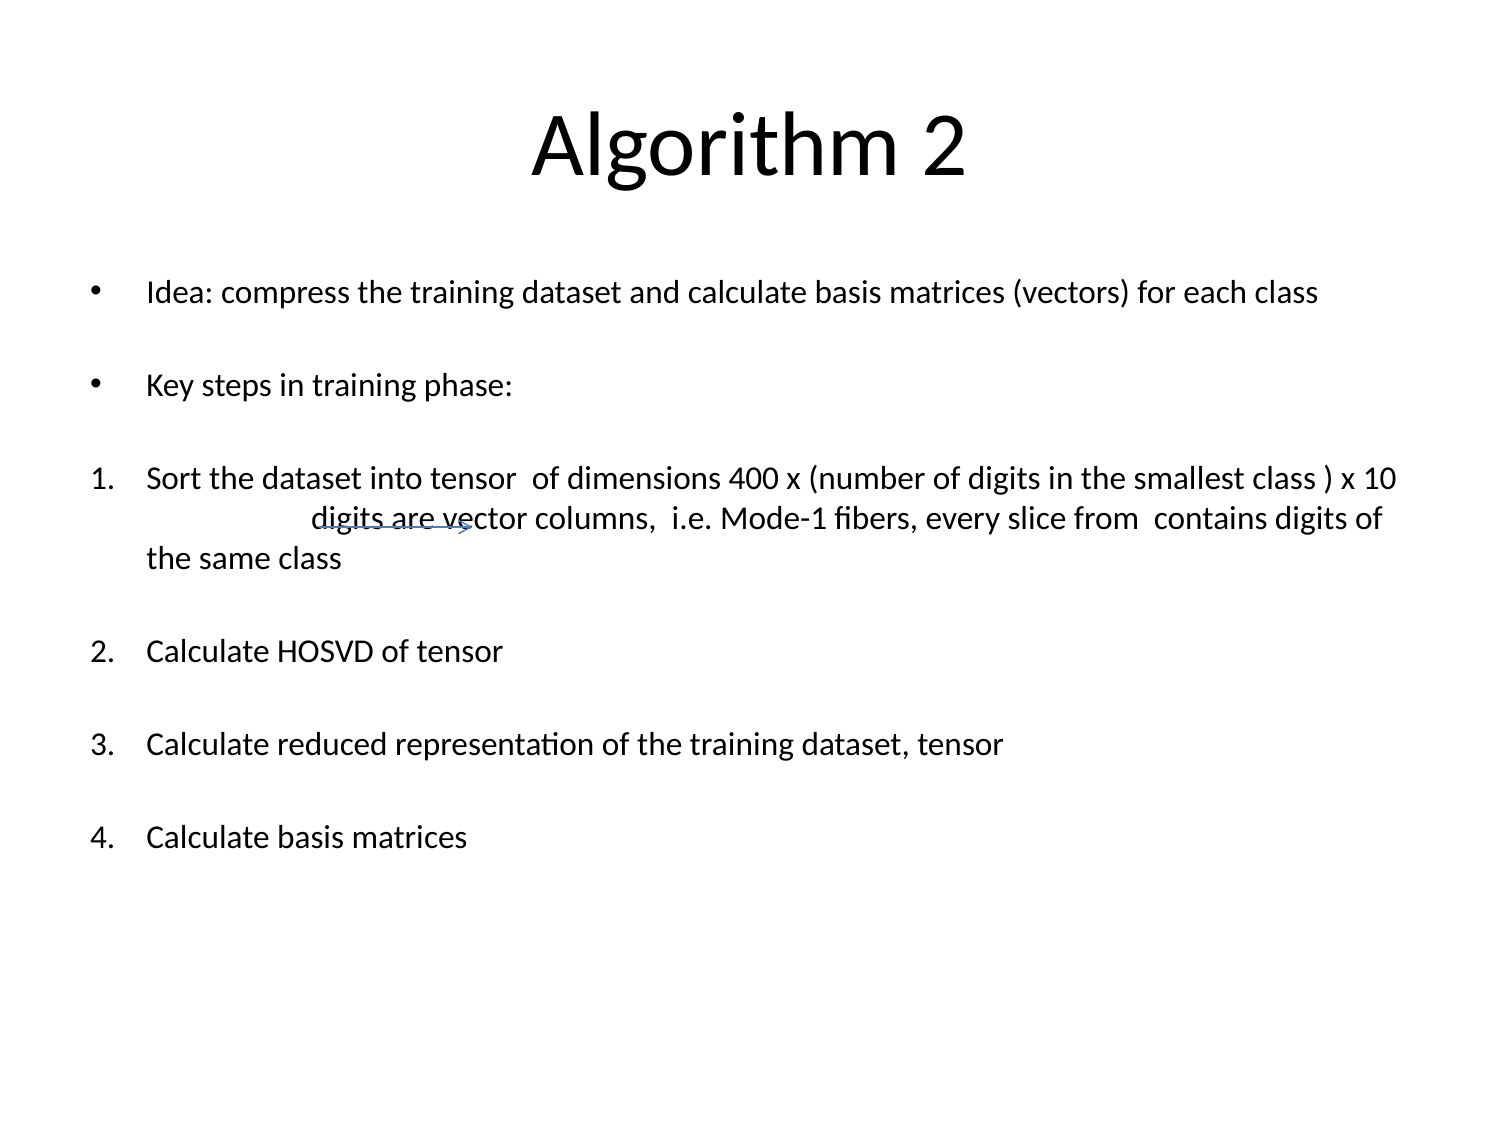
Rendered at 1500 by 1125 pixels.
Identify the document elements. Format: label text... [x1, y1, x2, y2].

title Algorithm 2 [75, 45, 1425, 233]
